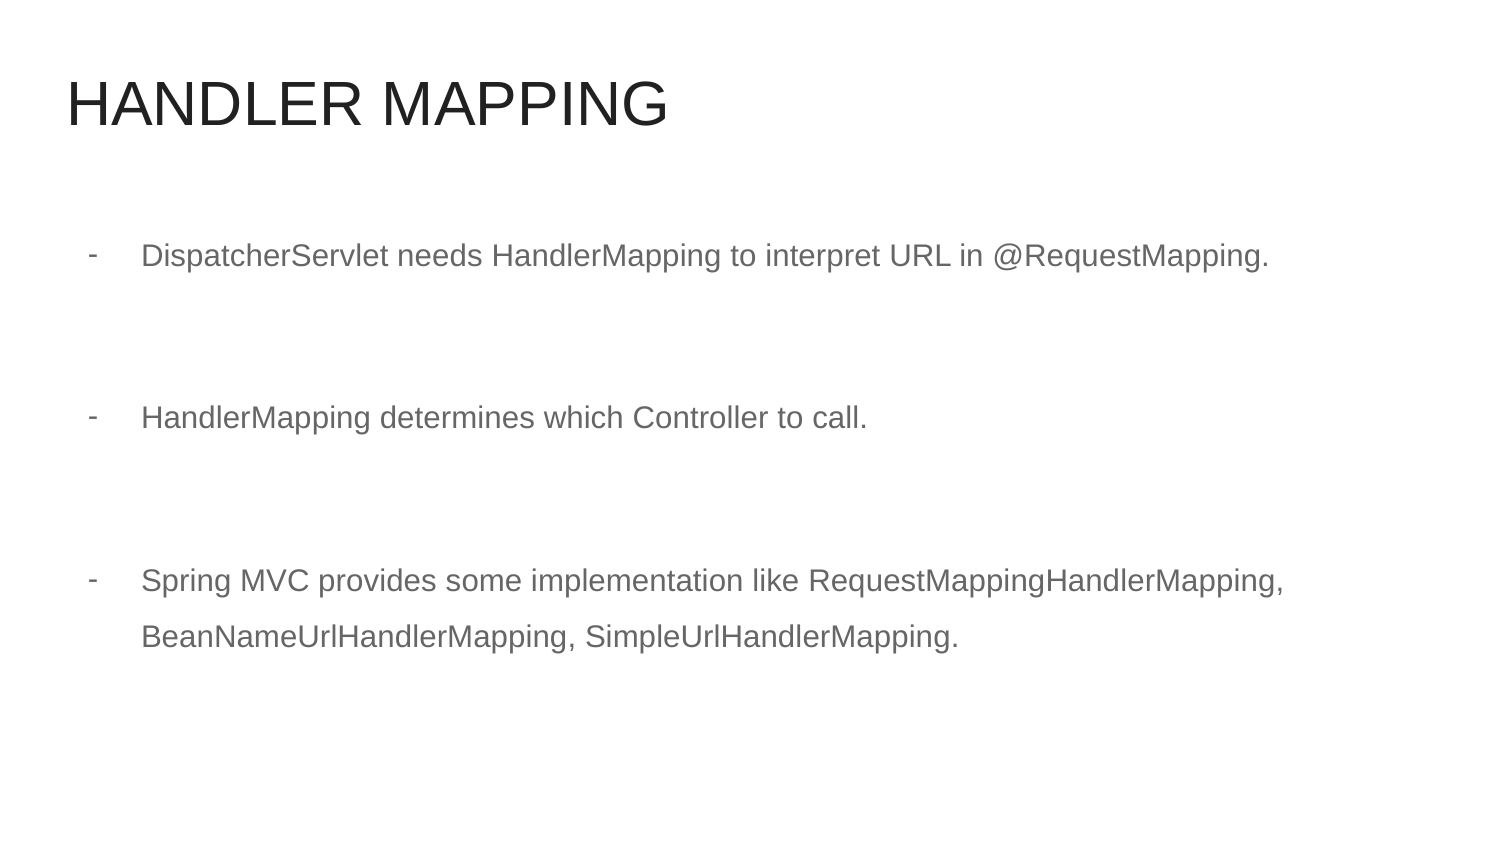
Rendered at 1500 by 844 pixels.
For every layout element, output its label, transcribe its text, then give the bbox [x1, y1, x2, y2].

title HANDLER MAPPING [51, 48, 1449, 180]
list DispatcherServlet needs HandlerMapping to interpret URL in @RequestMapping. HandlerMapping determines which Controller to call. Spring MVC provides some implementation like RequestMappingHandlerMapping, BeanNameUrlHandlerMapping, SimpleUrlHandlerMapping. [51, 201, 1449, 750]
